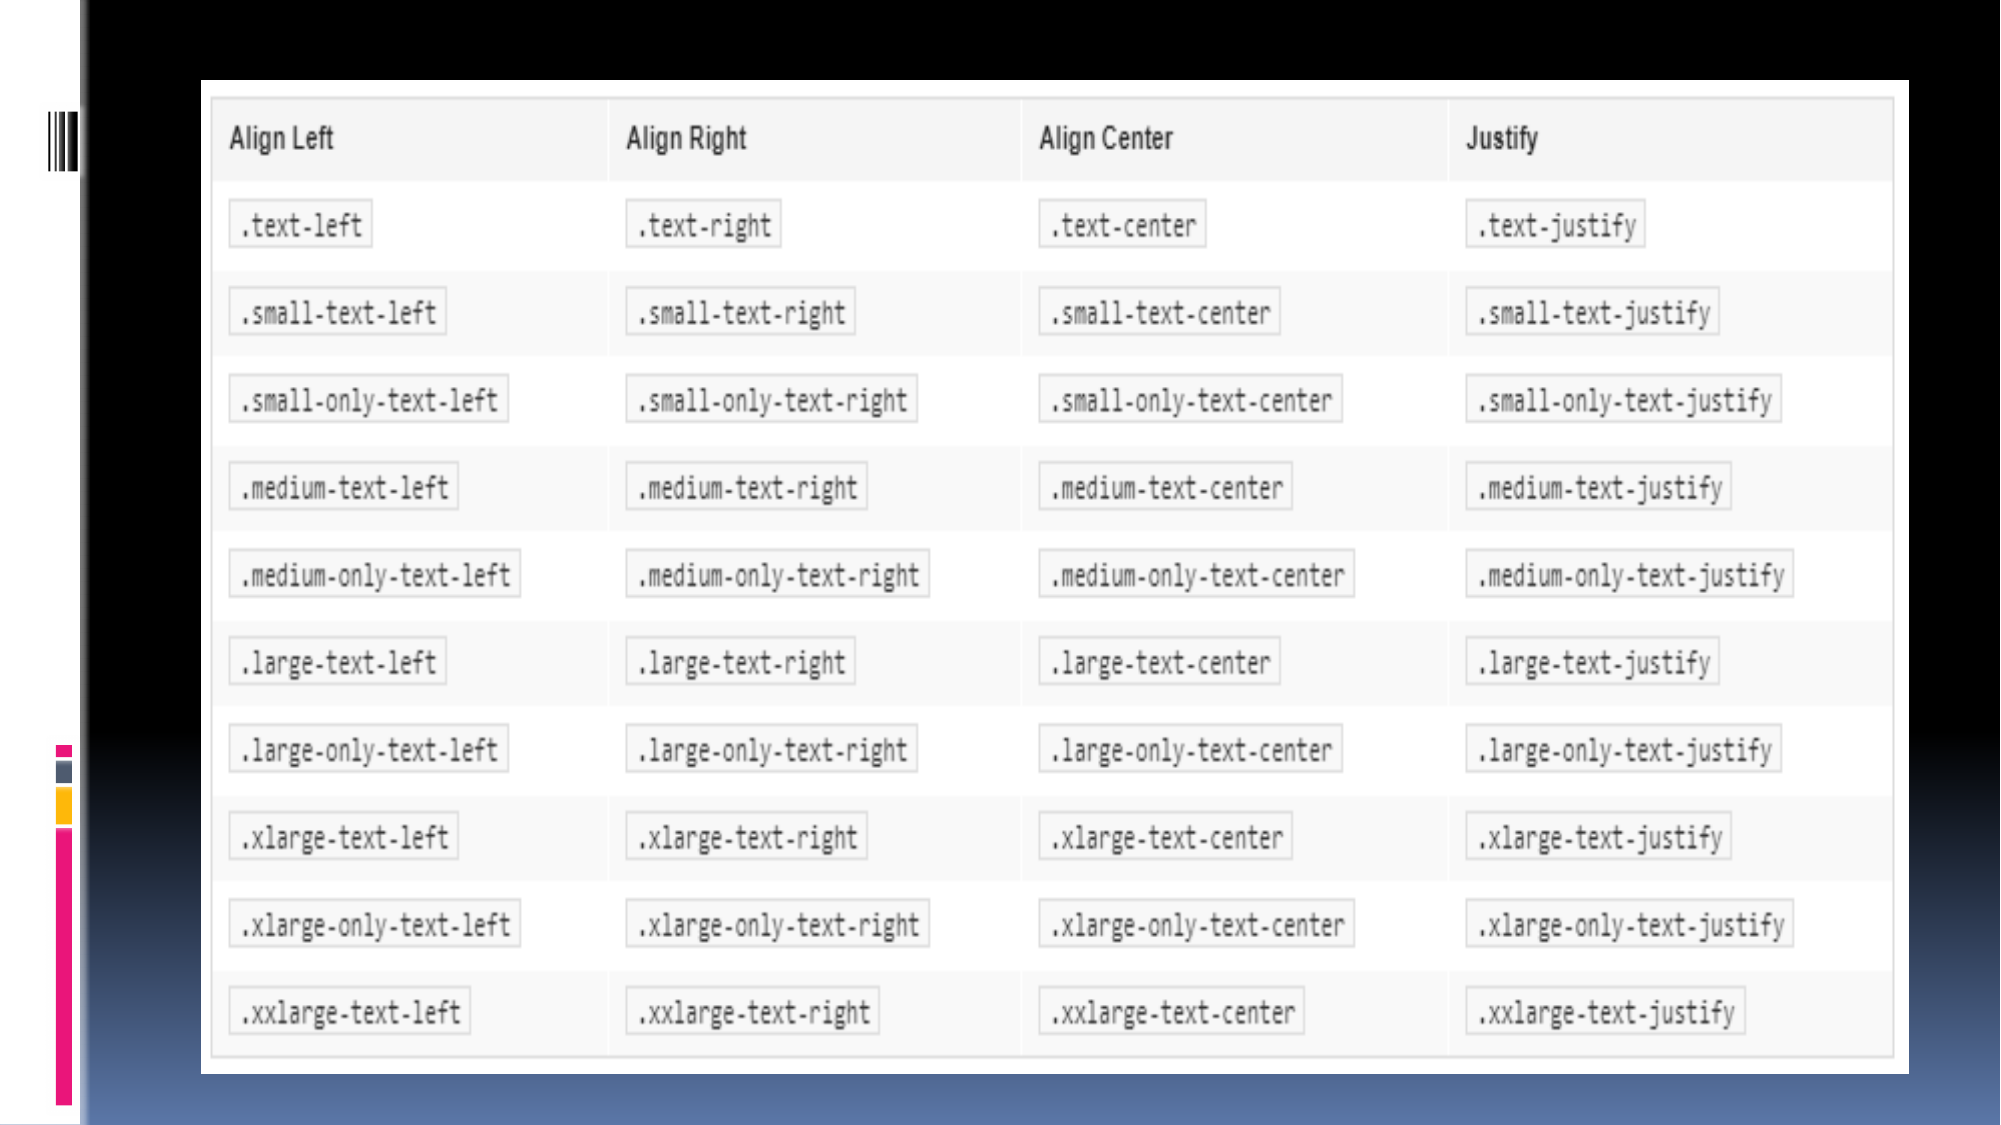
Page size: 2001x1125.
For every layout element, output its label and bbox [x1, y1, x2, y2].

picture [200, 80, 1909, 1075]
